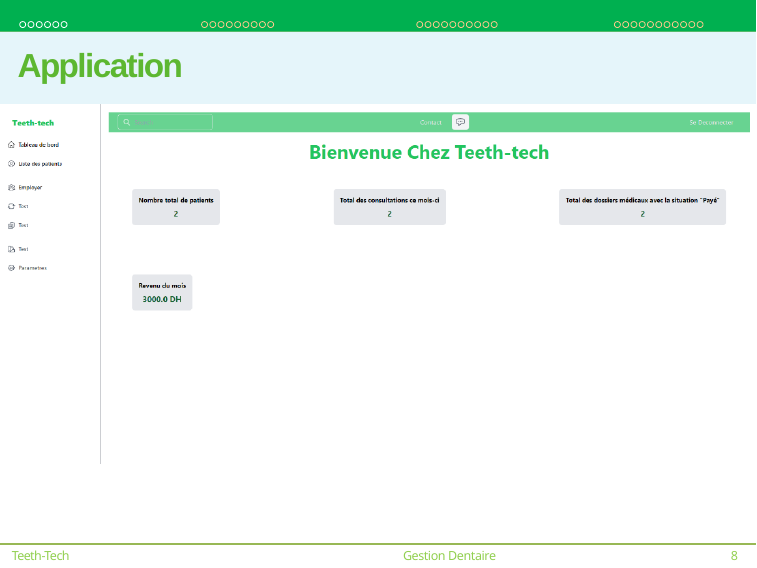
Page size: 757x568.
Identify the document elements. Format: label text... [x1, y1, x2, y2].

picture [0, 103, 757, 464]
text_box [0, 0, 757, 32]
slide_number Teeth-Tech [9, 543, 202, 568]
title Application [0, 40, 756, 103]
footer Gestion Dentaire [401, 543, 535, 568]
slide_number 8 [724, 543, 751, 568]
